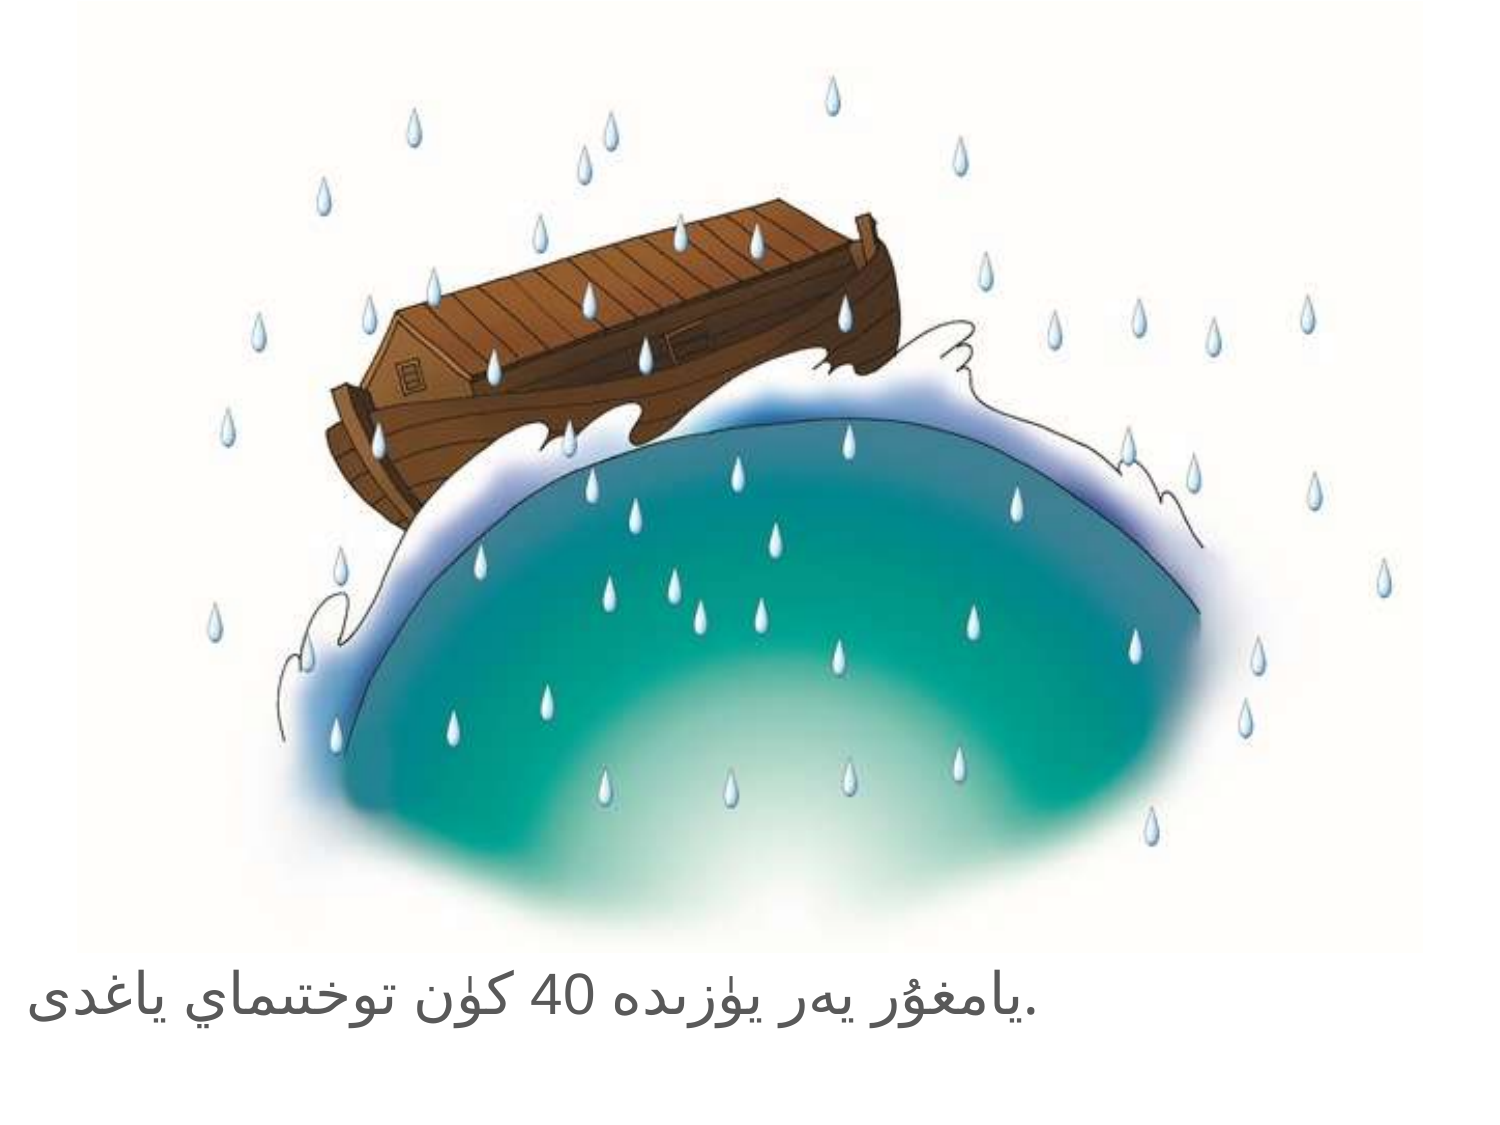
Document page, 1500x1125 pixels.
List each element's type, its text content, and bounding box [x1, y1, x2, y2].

text_box يامغۇر يەر يۈزىدە 40 كۈن توختىماي ياغدى. [11, 949, 1483, 1035]
picture [77, 0, 1423, 953]
